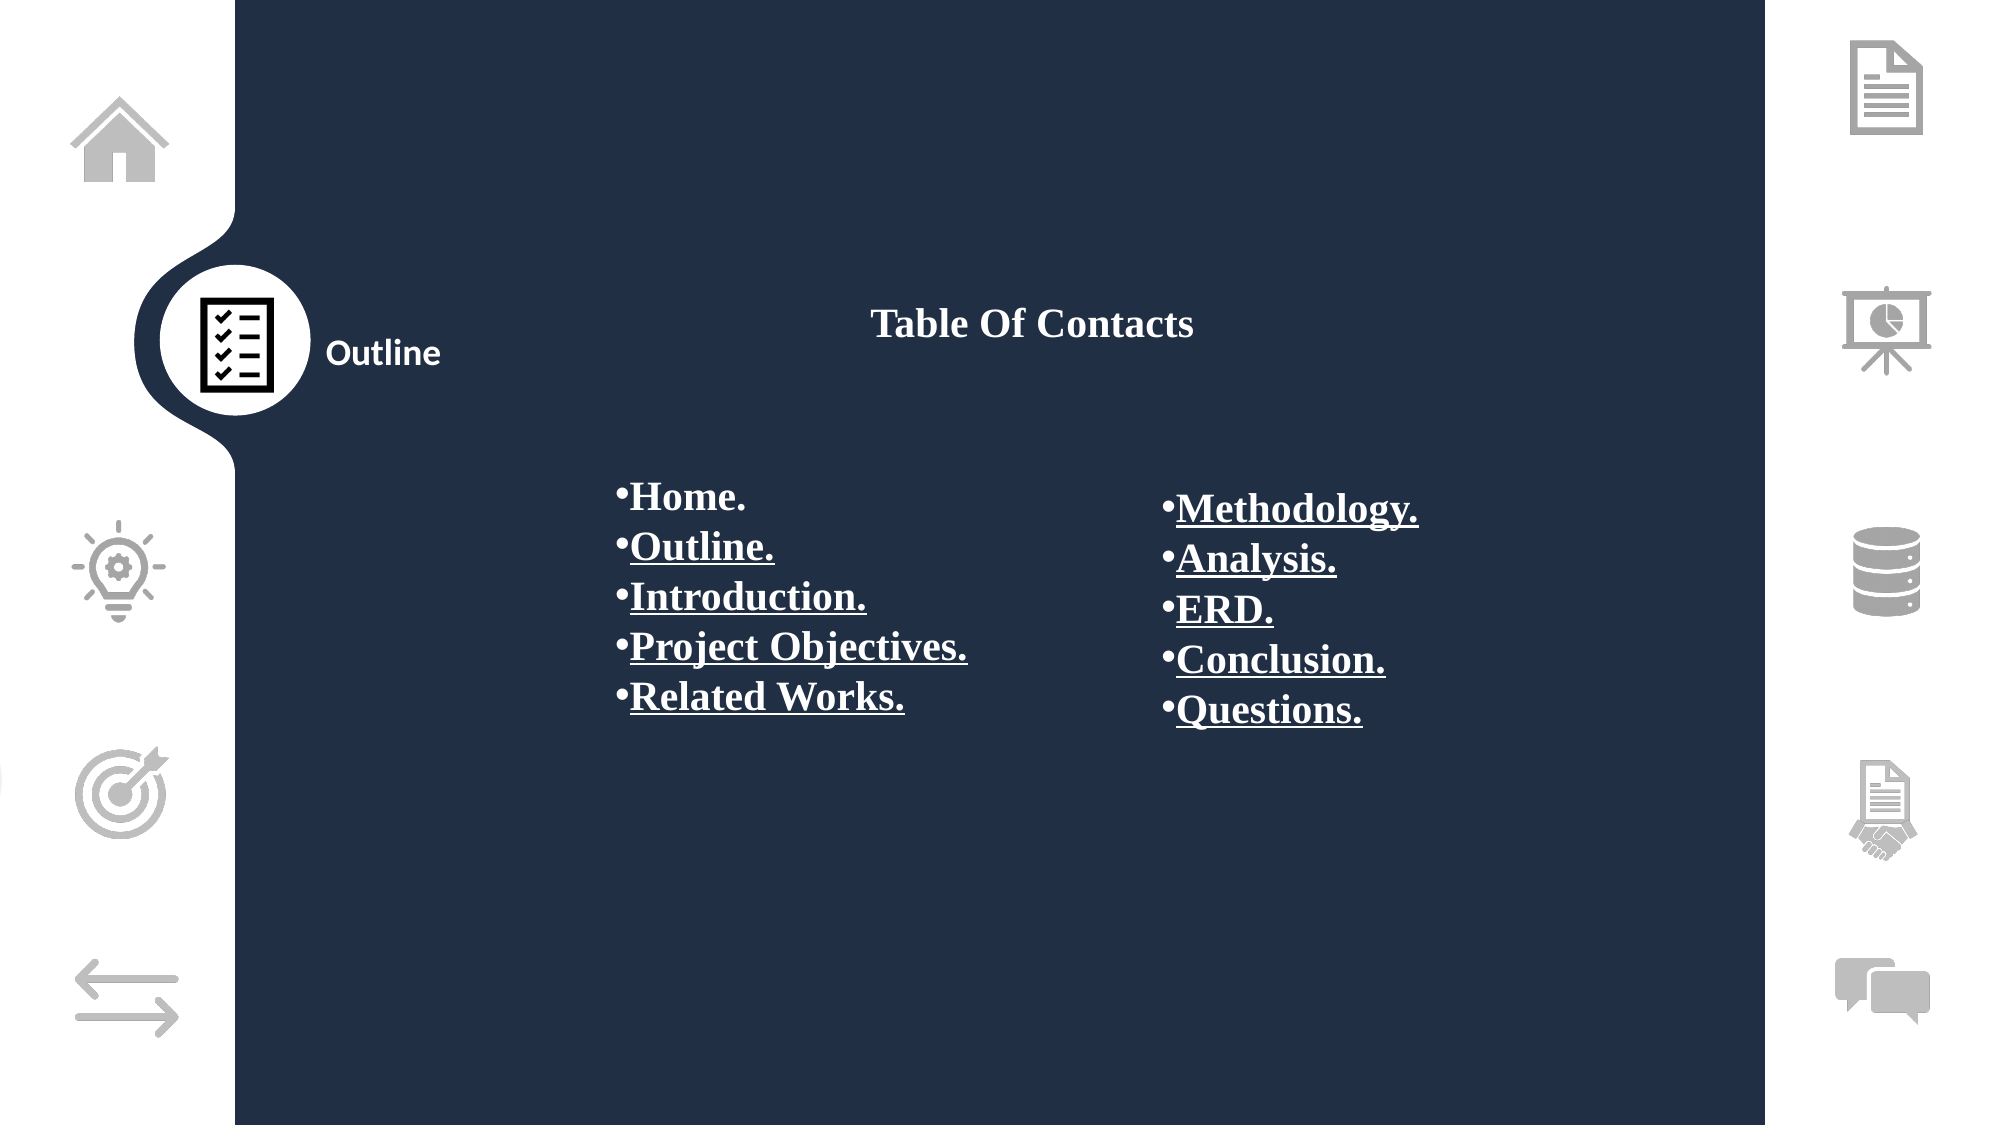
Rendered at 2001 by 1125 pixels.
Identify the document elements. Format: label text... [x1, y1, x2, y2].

picture [1830, 273, 1943, 387]
text_box Methodology. Analysis. ERD. Conclusion. Questions. [1146, 473, 1434, 739]
text_box [1764, 0, 2000, 1125]
text_box Outline [311, 320, 457, 381]
picture [63, 82, 176, 196]
picture [65, 736, 179, 849]
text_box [1844, 754, 1923, 878]
picture [1826, 935, 1939, 1048]
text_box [159, 264, 311, 416]
picture [61, 288, 159, 402]
text_box [0, 0, 237, 1125]
text_box Home. Outline. Introduction. Project Objectives. Related Works. [600, 461, 983, 727]
picture [1830, 31, 1943, 145]
picture [70, 941, 183, 1055]
picture [1830, 515, 1943, 628]
text_box Table Of Contacts [855, 288, 1220, 354]
picture [63, 515, 176, 629]
